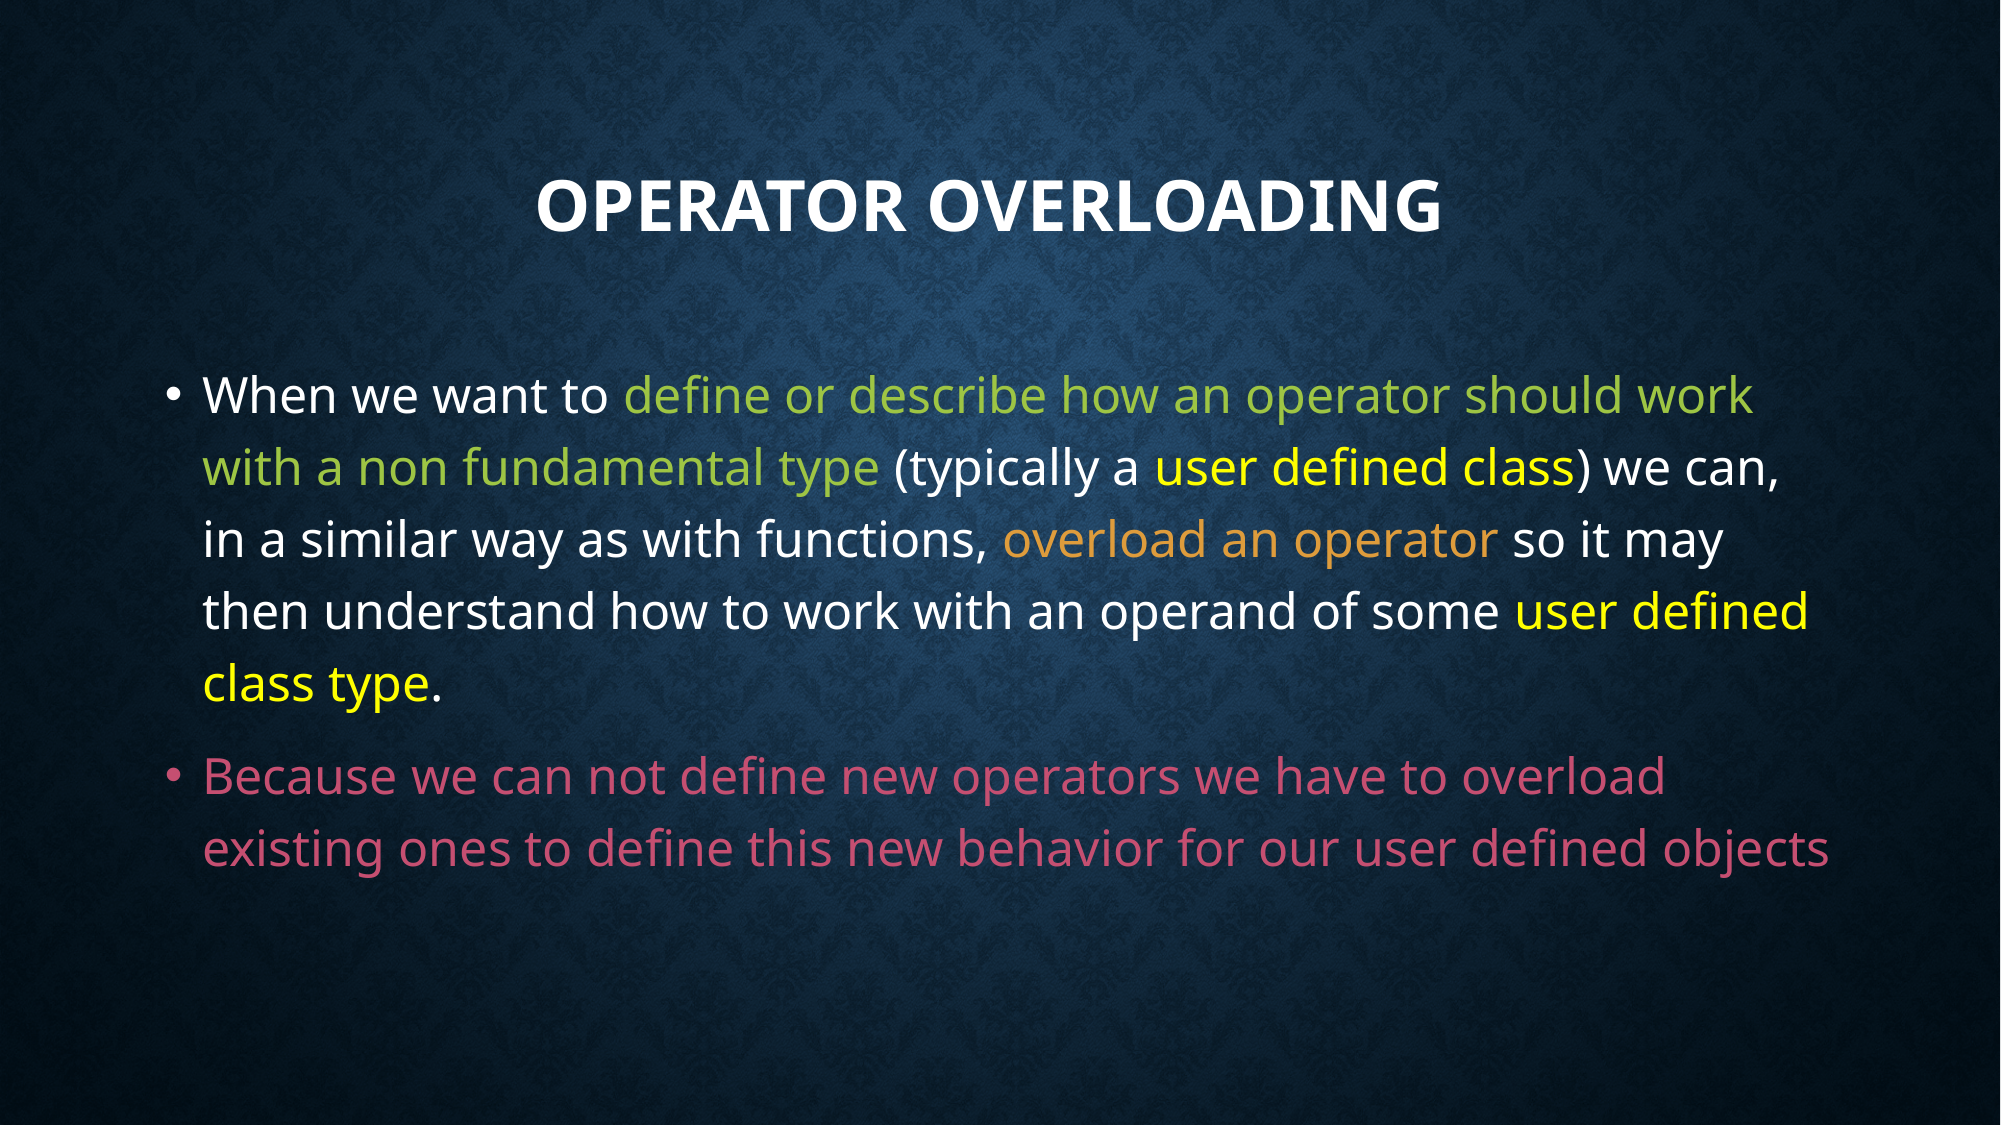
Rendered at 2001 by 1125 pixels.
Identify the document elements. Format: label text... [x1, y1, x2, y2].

title Operator Overloading [149, 99, 1849, 318]
list When we want to define or describe how an operator should work with a non fundamental type (typically a user defined class) we can, in a similar way as with functions, overload an operator so it may then understand how to work with an operand of some user defined class type. Because we can not define new operators we have to overload existing ones to define this new behavior for our user defined objects [149, 343, 1849, 950]
